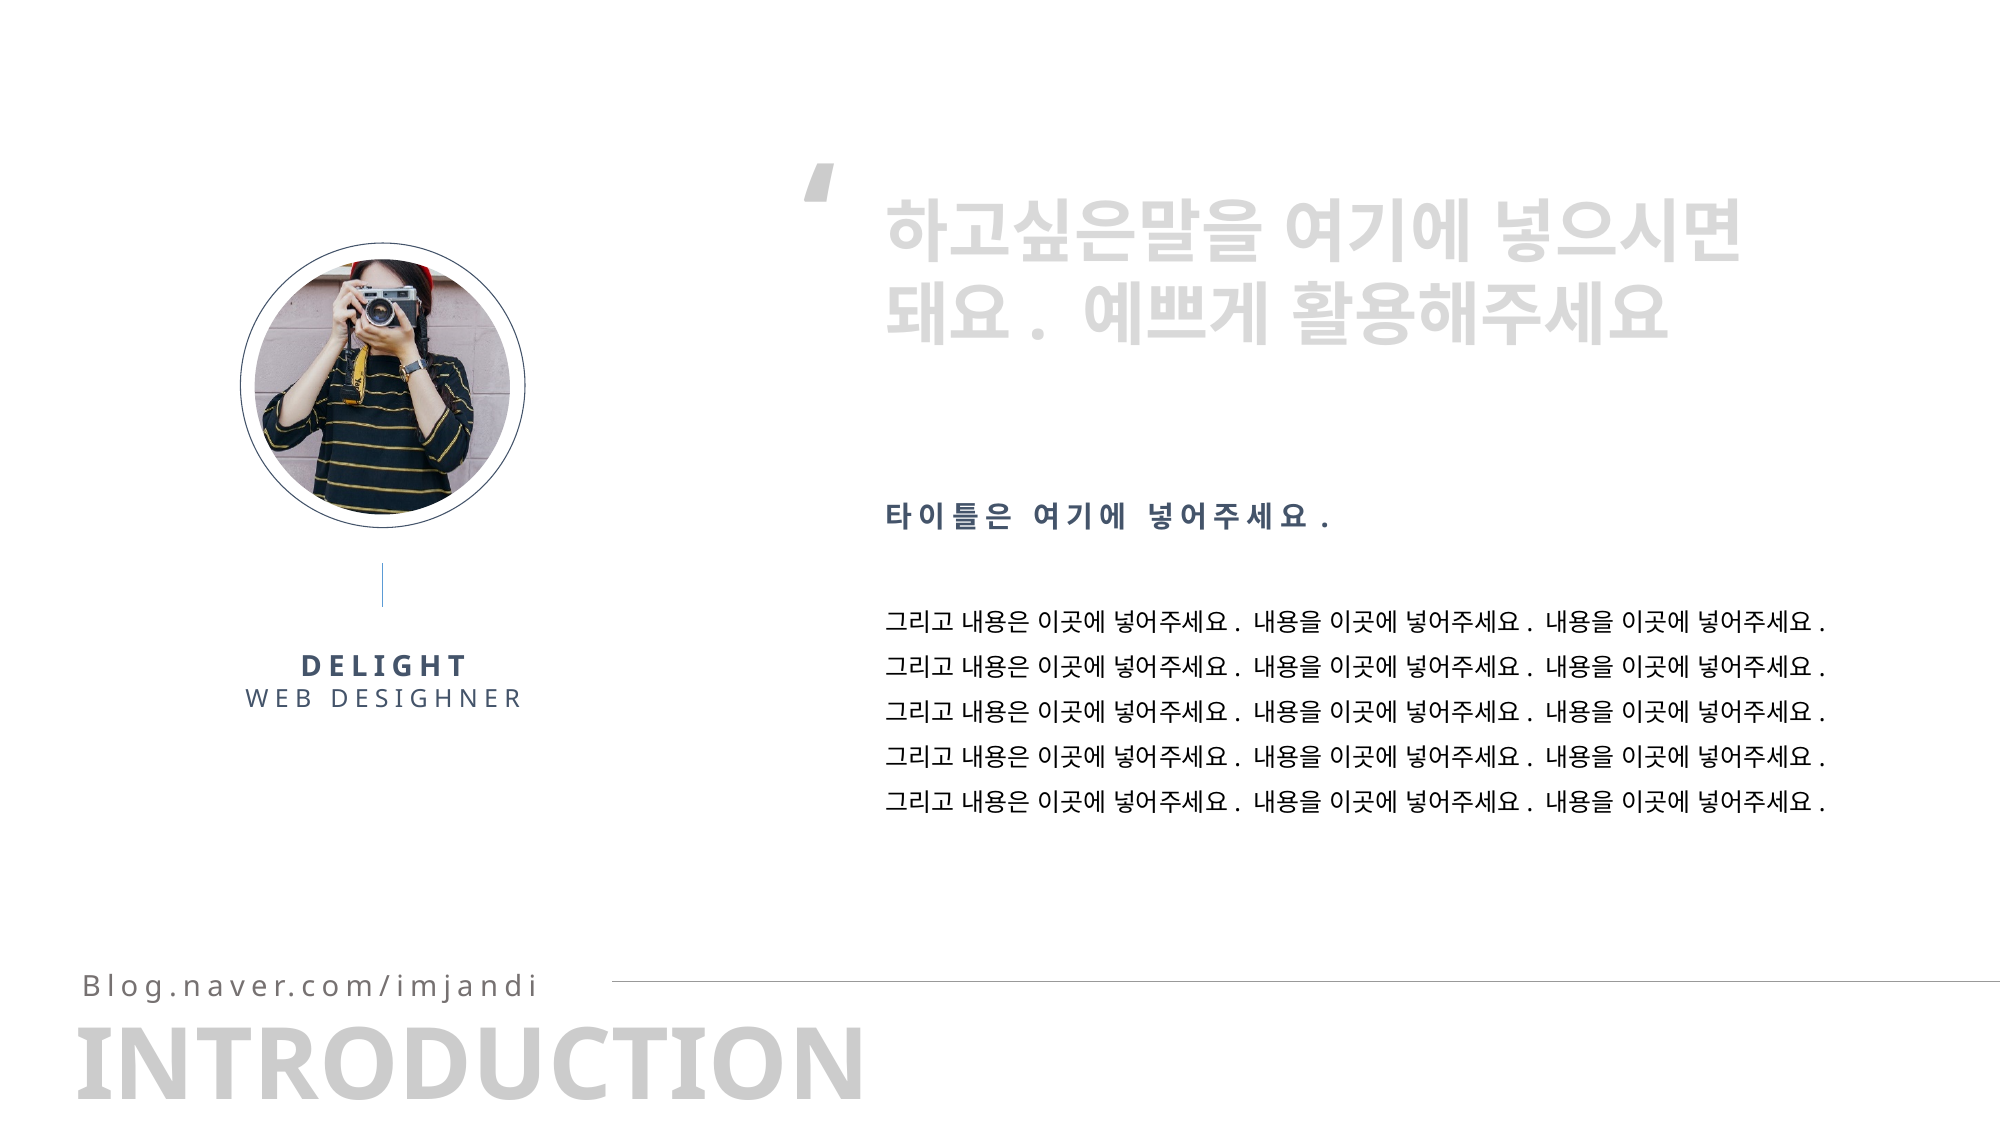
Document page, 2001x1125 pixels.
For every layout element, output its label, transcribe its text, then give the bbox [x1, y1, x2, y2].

text_box [239, 322, 254, 449]
text_box 하고싶은말을 여기에 넣으시면 돼요. 예쁘게 활용해주세요 [870, 180, 1905, 361]
picture [254, 259, 510, 515]
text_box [870, 491, 1905, 873]
text_box INTRODUCTION [60, 992, 1304, 1125]
text_box DELIGHT WEB DESIGHNER [190, 640, 575, 720]
text_box [314, 241, 451, 259]
text_box Blog.naver.com/imjandi [67, 959, 628, 1010]
text_box [321, 515, 444, 529]
text_box ‘ [788, 111, 888, 314]
text_box [510, 319, 527, 452]
